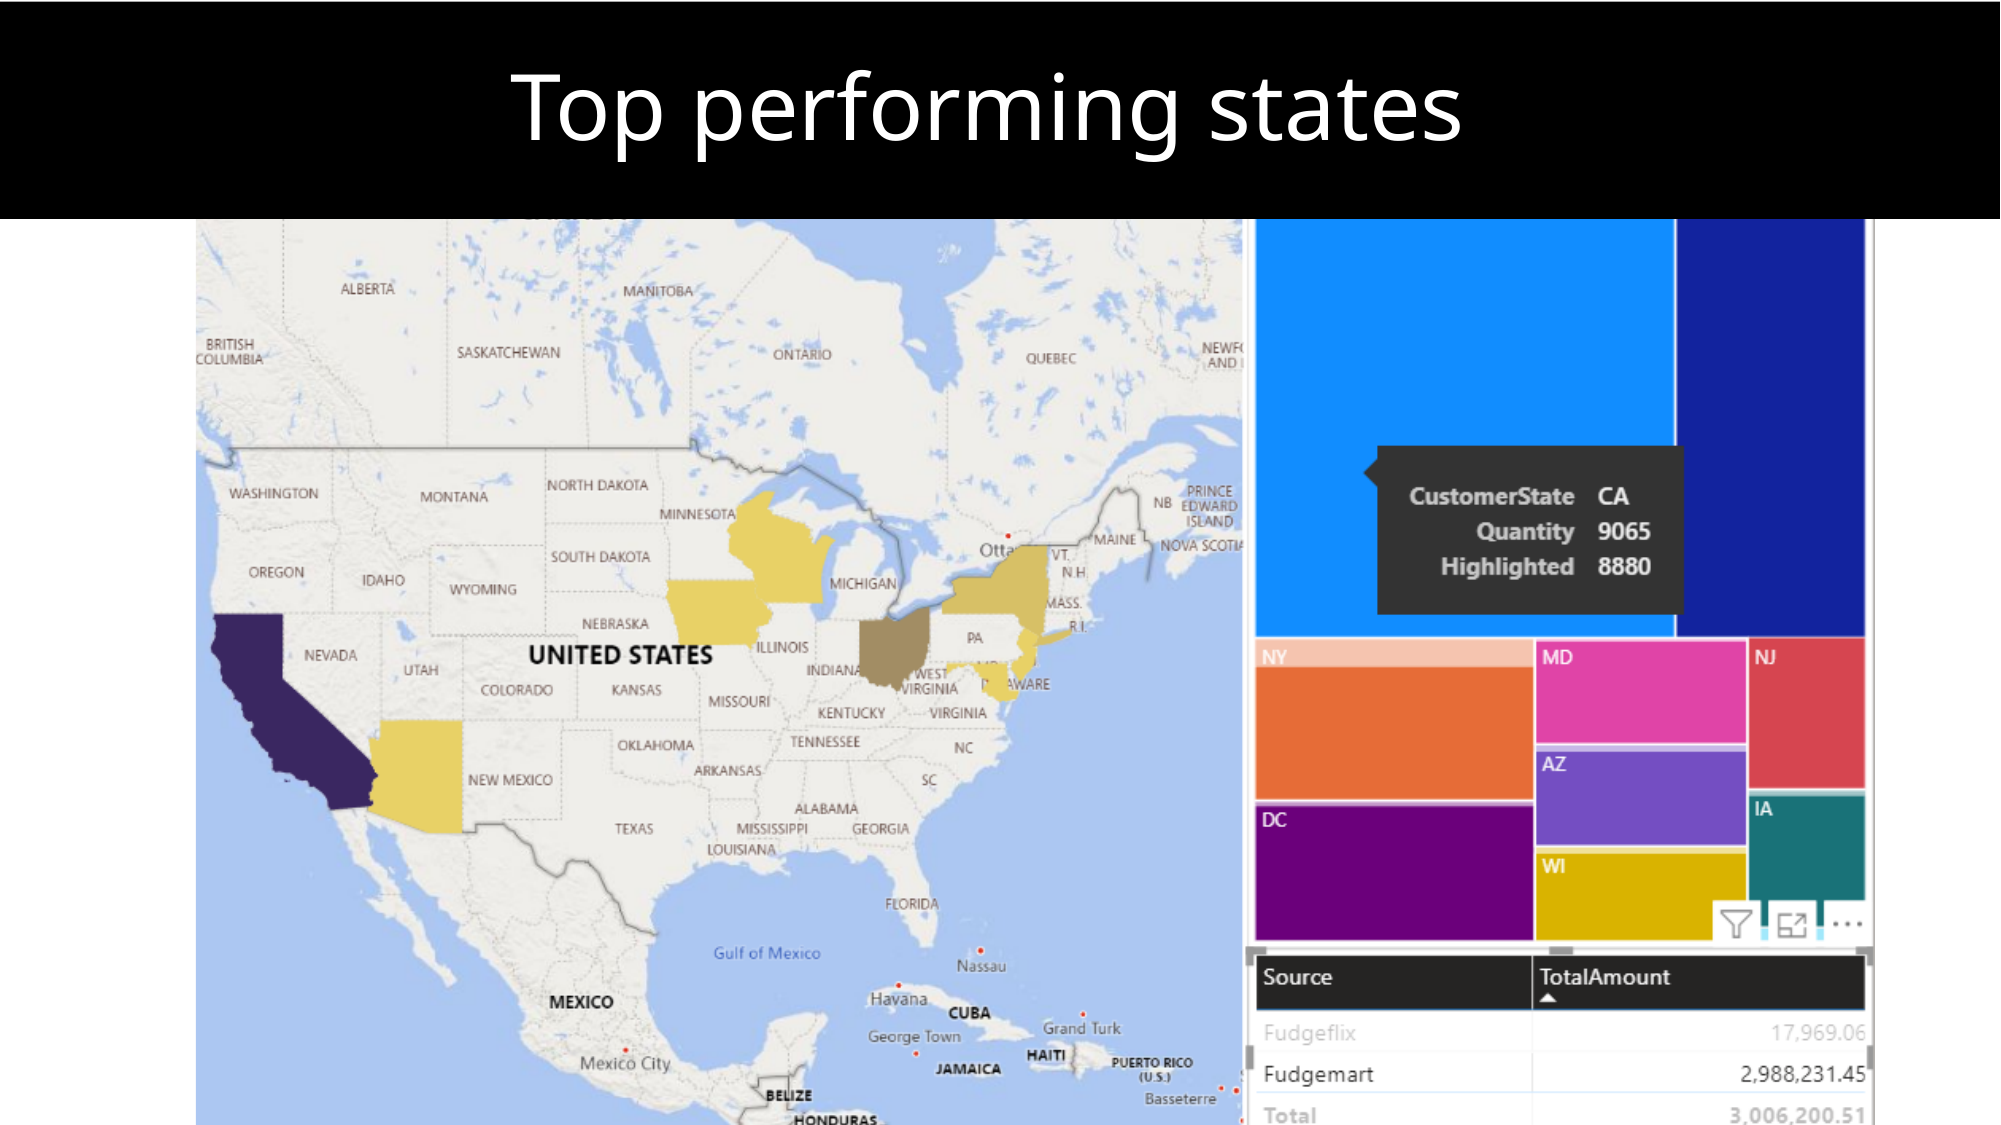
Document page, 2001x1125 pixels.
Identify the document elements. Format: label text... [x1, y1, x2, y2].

picture [195, 219, 1875, 1125]
title Top performing states [0, 1, 2000, 219]
